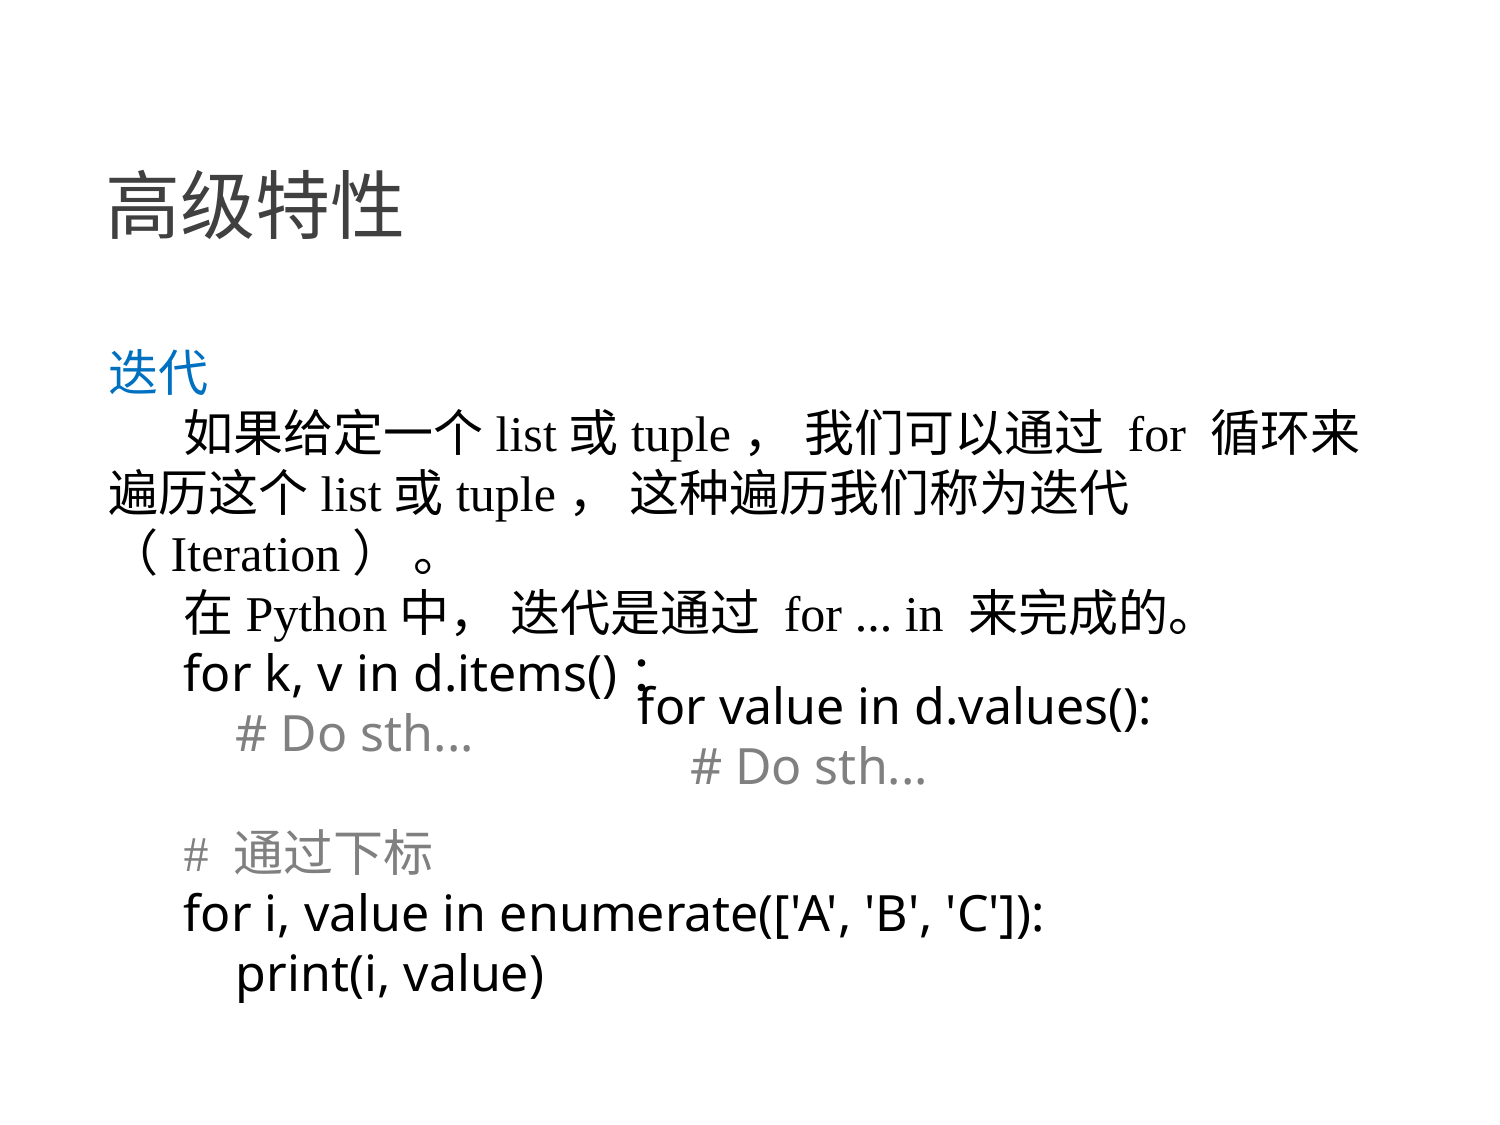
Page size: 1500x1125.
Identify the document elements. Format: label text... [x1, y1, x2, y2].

text_box 高级特性 [93, 108, 1388, 272]
text_box for value in d.values(): # Do sth... [623, 666, 1374, 802]
text_box 迭代 如果给定一个list或tuple， 我们可以通过 for 循环来遍历这个list或tuple， 这种遍历我们称为迭代（Iteration） 。 在Python中， 迭代是通过 for ... in 来完成的。 for k, v in d.items()： # Do sth... # 通过下标 for i, value in enumerate(['A', 'B', 'C']): print(i, value) [93, 333, 1415, 1009]
